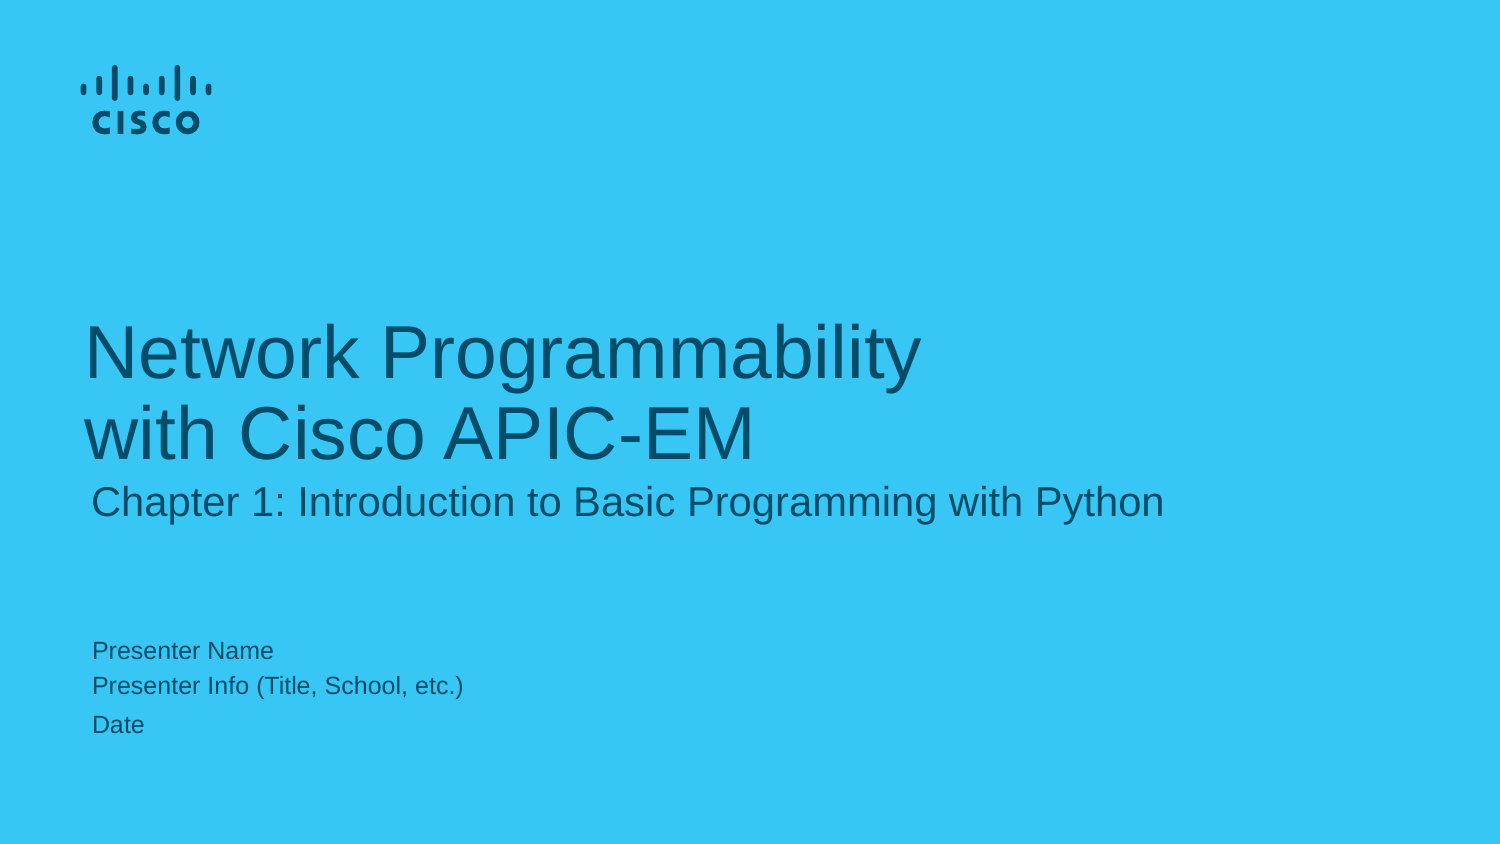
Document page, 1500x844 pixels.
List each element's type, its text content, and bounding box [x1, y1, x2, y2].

subtitle Presenter Name [77, 624, 786, 664]
title Network Programmability with Cisco APIC-EM [69, 289, 1431, 484]
list Date [77, 703, 786, 751]
list Presenter Info (Title, School, etc.) [77, 664, 786, 703]
list Chapter 1: Introduction to Basic Programming with Python [76, 484, 1221, 568]
